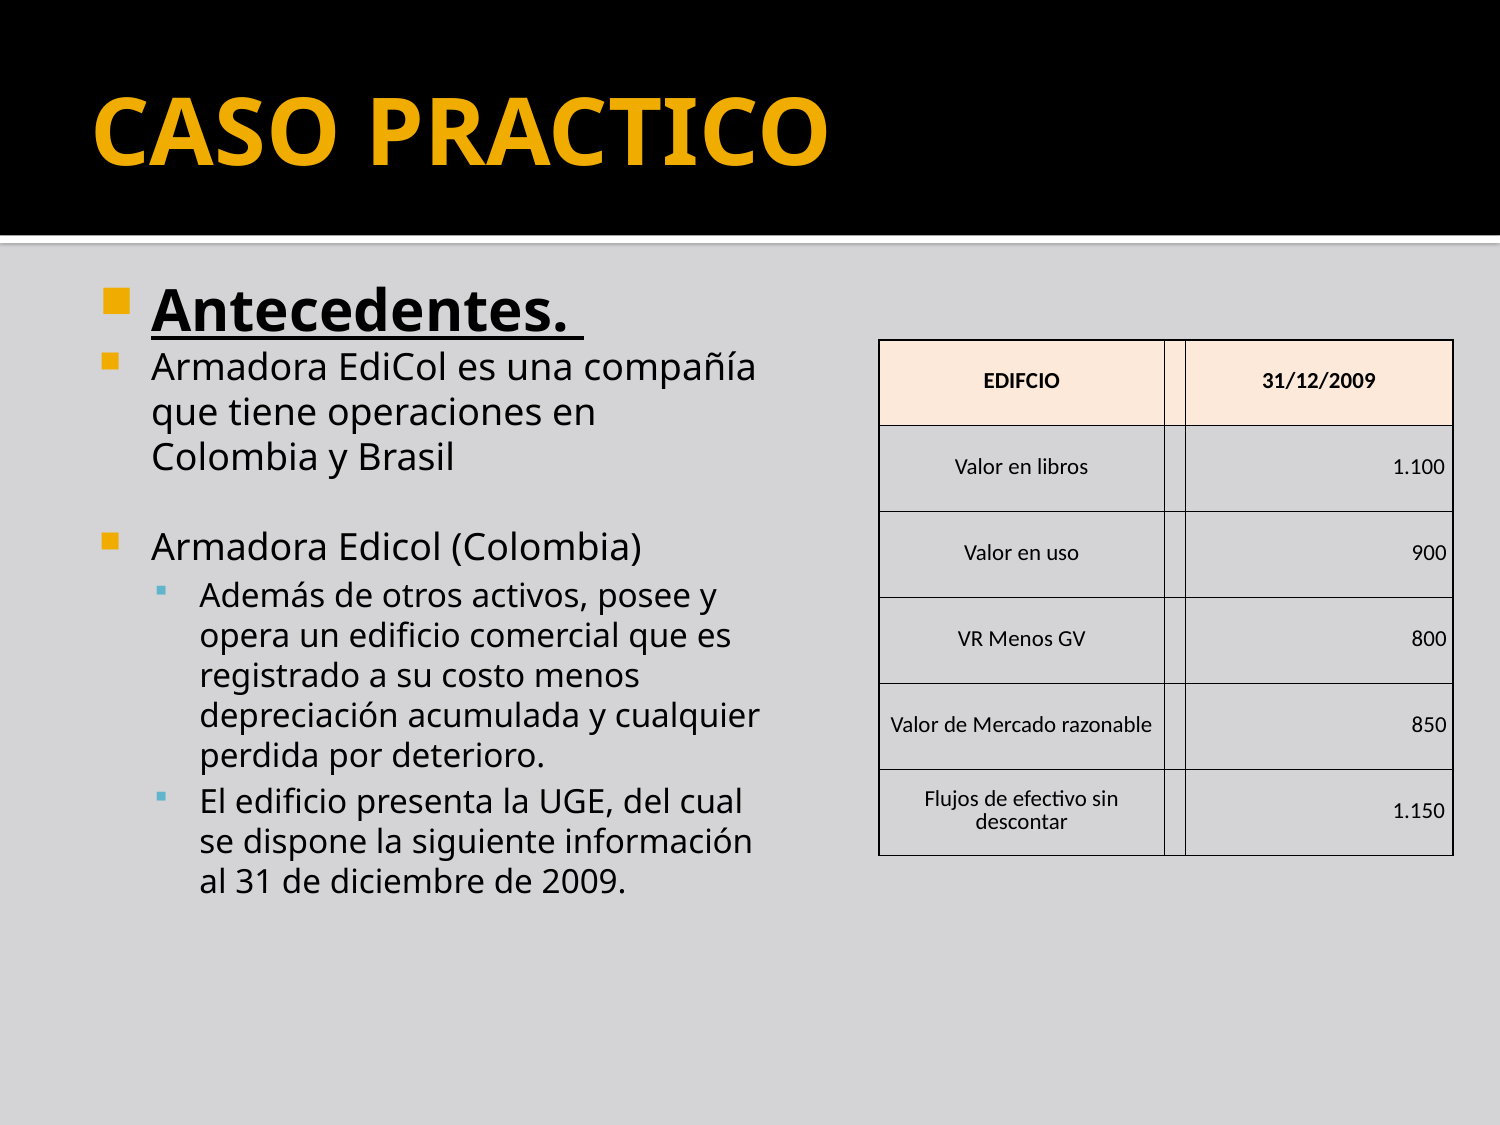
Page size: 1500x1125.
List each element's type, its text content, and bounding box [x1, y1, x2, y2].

table_cell Valor en libros [880, 426, 1164, 511]
table_cell 1.150 [1186, 770, 1452, 855]
table_cell [1165, 598, 1185, 683]
table_cell Flujos de efectivo sin descontar [880, 770, 1164, 855]
list Antecedentes. Armadora EdiCol es una compañía que tiene operaciones en Colombia y Brasil Armadora Edicol (Colombia) Además de otros activos, posee y opera un edificio comercial que es registrado a su costo menos depreciación acumulada y cualquier perdida por deterioro. El edificio presenta la UGE, del cual se dispone la siguiente información al 31 de diciembre de 2009. [70, 257, 786, 1043]
table_cell VR Menos GV [880, 598, 1164, 683]
table_cell Valor en uso [880, 512, 1164, 597]
table_cell 900 [1186, 512, 1452, 597]
table_cell [1165, 684, 1185, 769]
table_header 31/12/2009 [1186, 341, 1452, 425]
table_cell 1.100 [1186, 426, 1452, 511]
table_cell [1165, 770, 1185, 855]
table_cell 850 [1186, 684, 1452, 769]
table_cell Valor de Mercado razonable [880, 684, 1164, 769]
table_header EDIFCIO [880, 341, 1164, 425]
table_cell [1165, 426, 1185, 511]
title CASO PRACTICO [75, 25, 1425, 231]
table_header [1165, 341, 1185, 425]
table_cell [1165, 512, 1185, 597]
table_cell 800 [1186, 598, 1452, 683]
